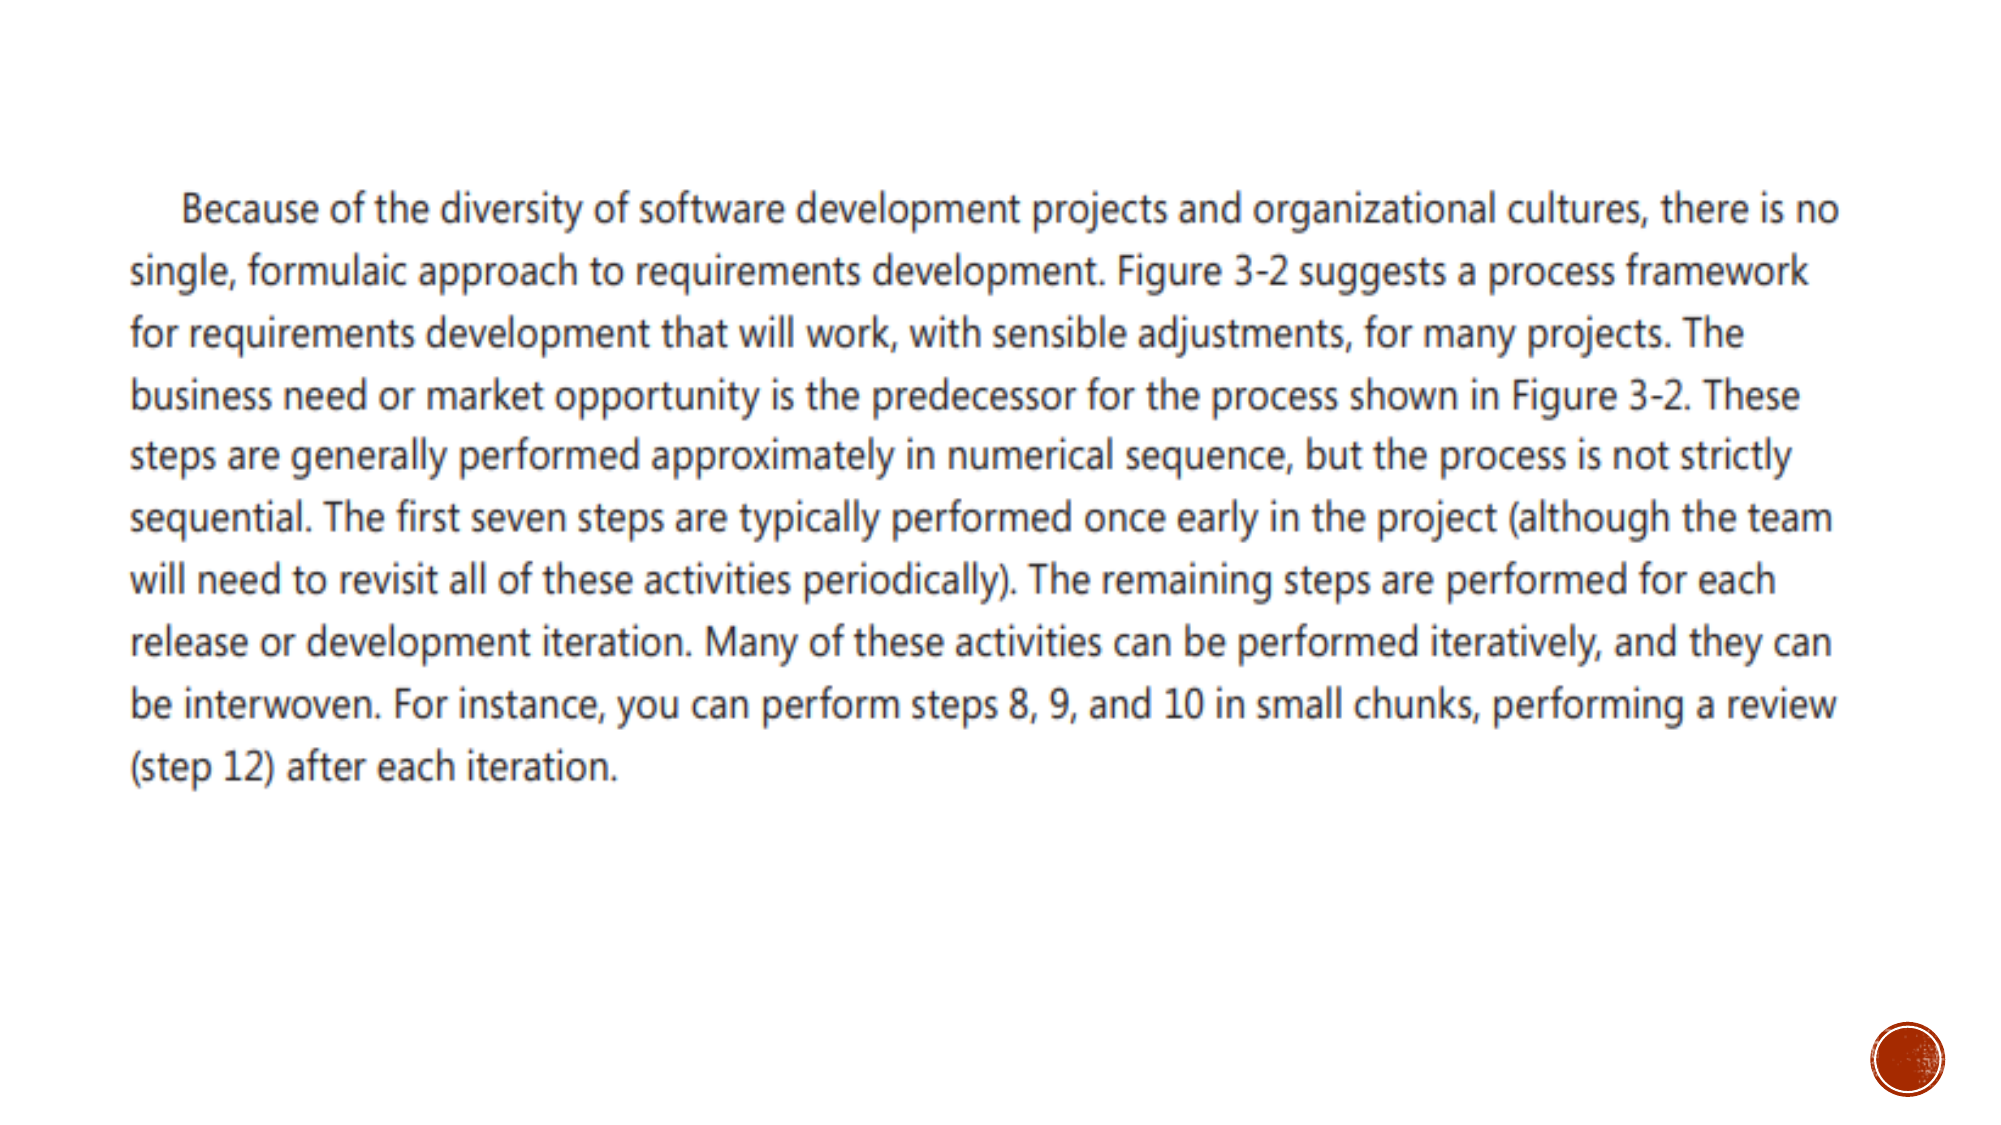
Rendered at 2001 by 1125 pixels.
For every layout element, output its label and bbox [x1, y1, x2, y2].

picture [107, 172, 1854, 802]
